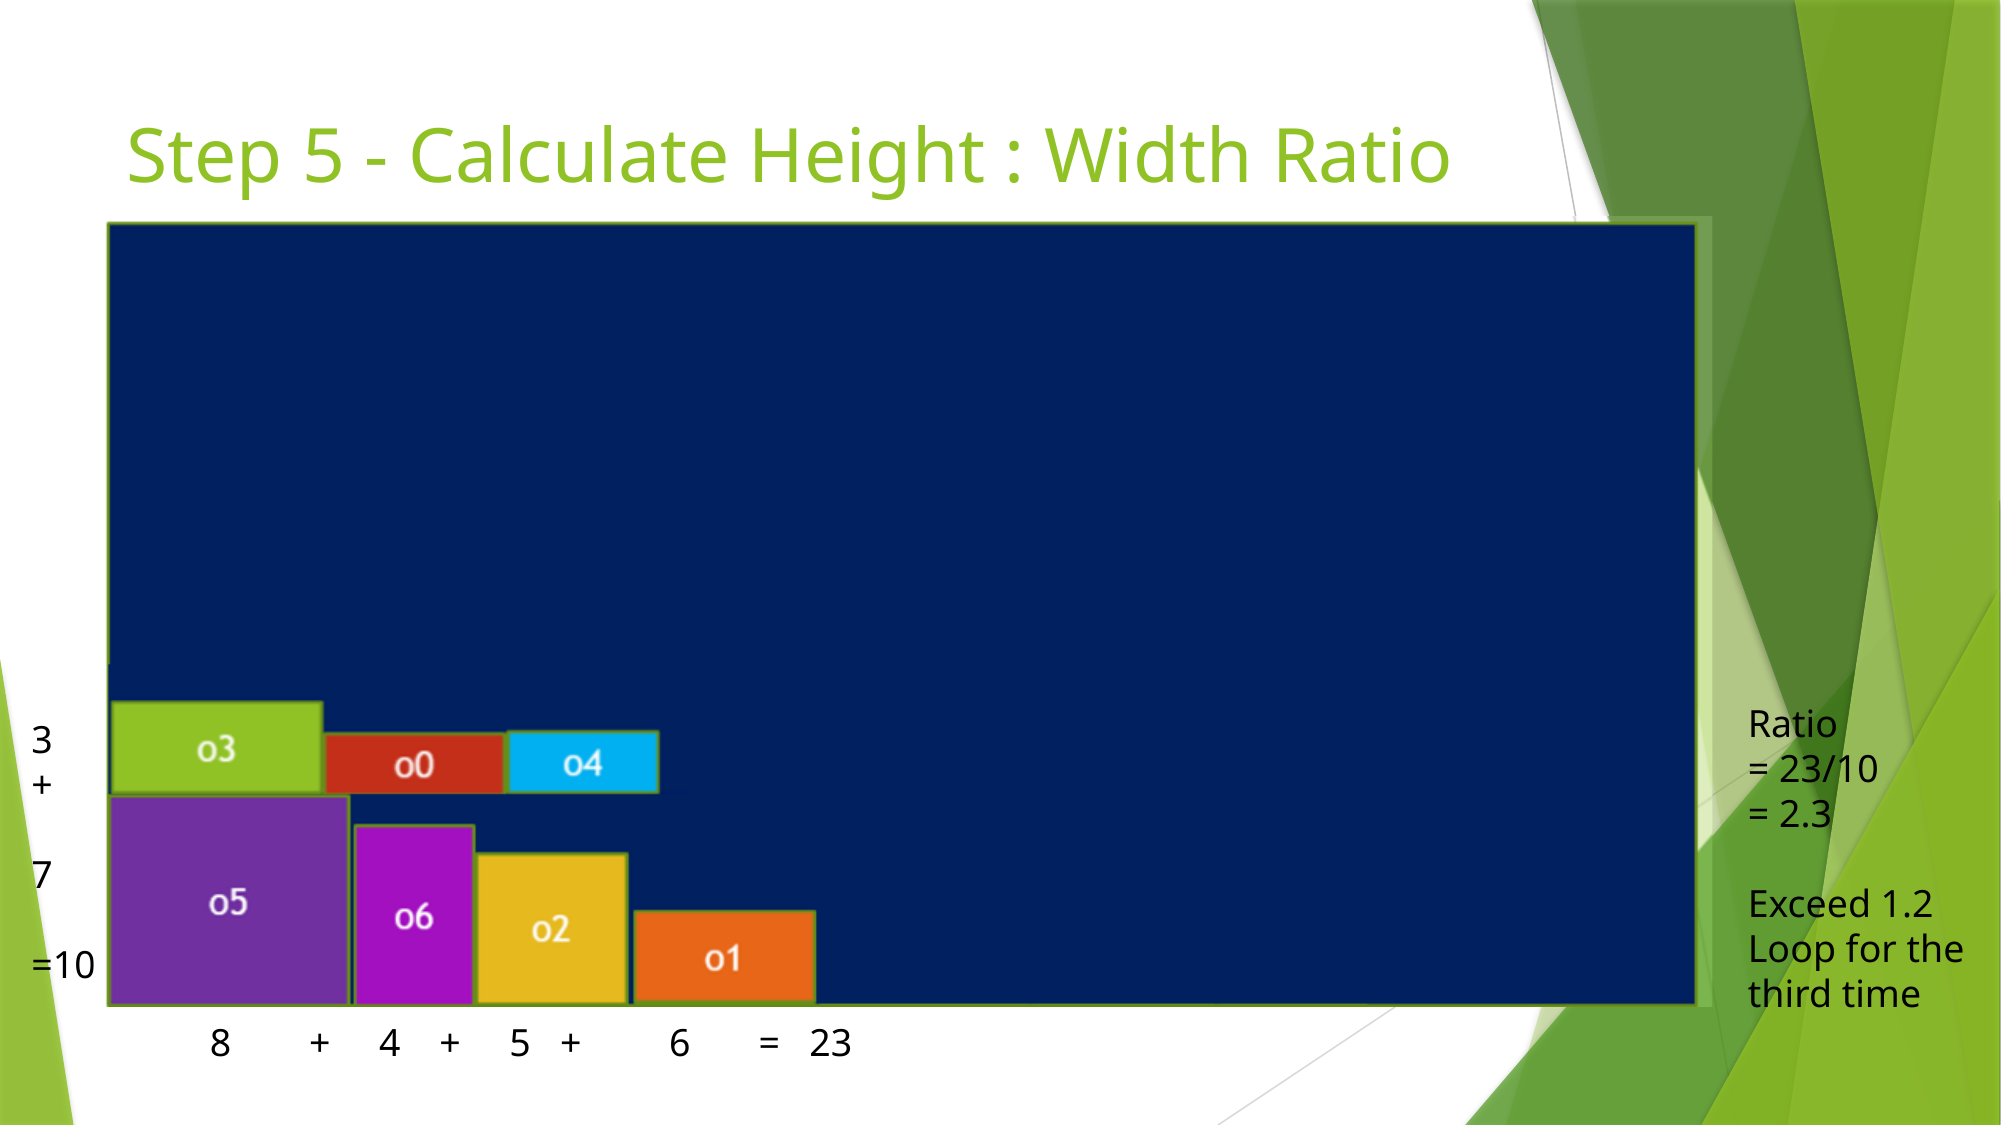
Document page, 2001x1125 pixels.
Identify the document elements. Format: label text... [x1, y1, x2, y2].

text_box 8 + 4 + 5 + 6 = 23 [195, 1018, 1597, 1072]
text_box Ratio = 23/10 = 2.3 Exceed 1.2 Loop for the third time [1733, 692, 2000, 1023]
title Step 5 - Calculate Height : Width Ratio [111, 99, 1847, 317]
text_box 3 + 7 =10 [16, 708, 1419, 1039]
picture [93, 216, 1713, 1007]
